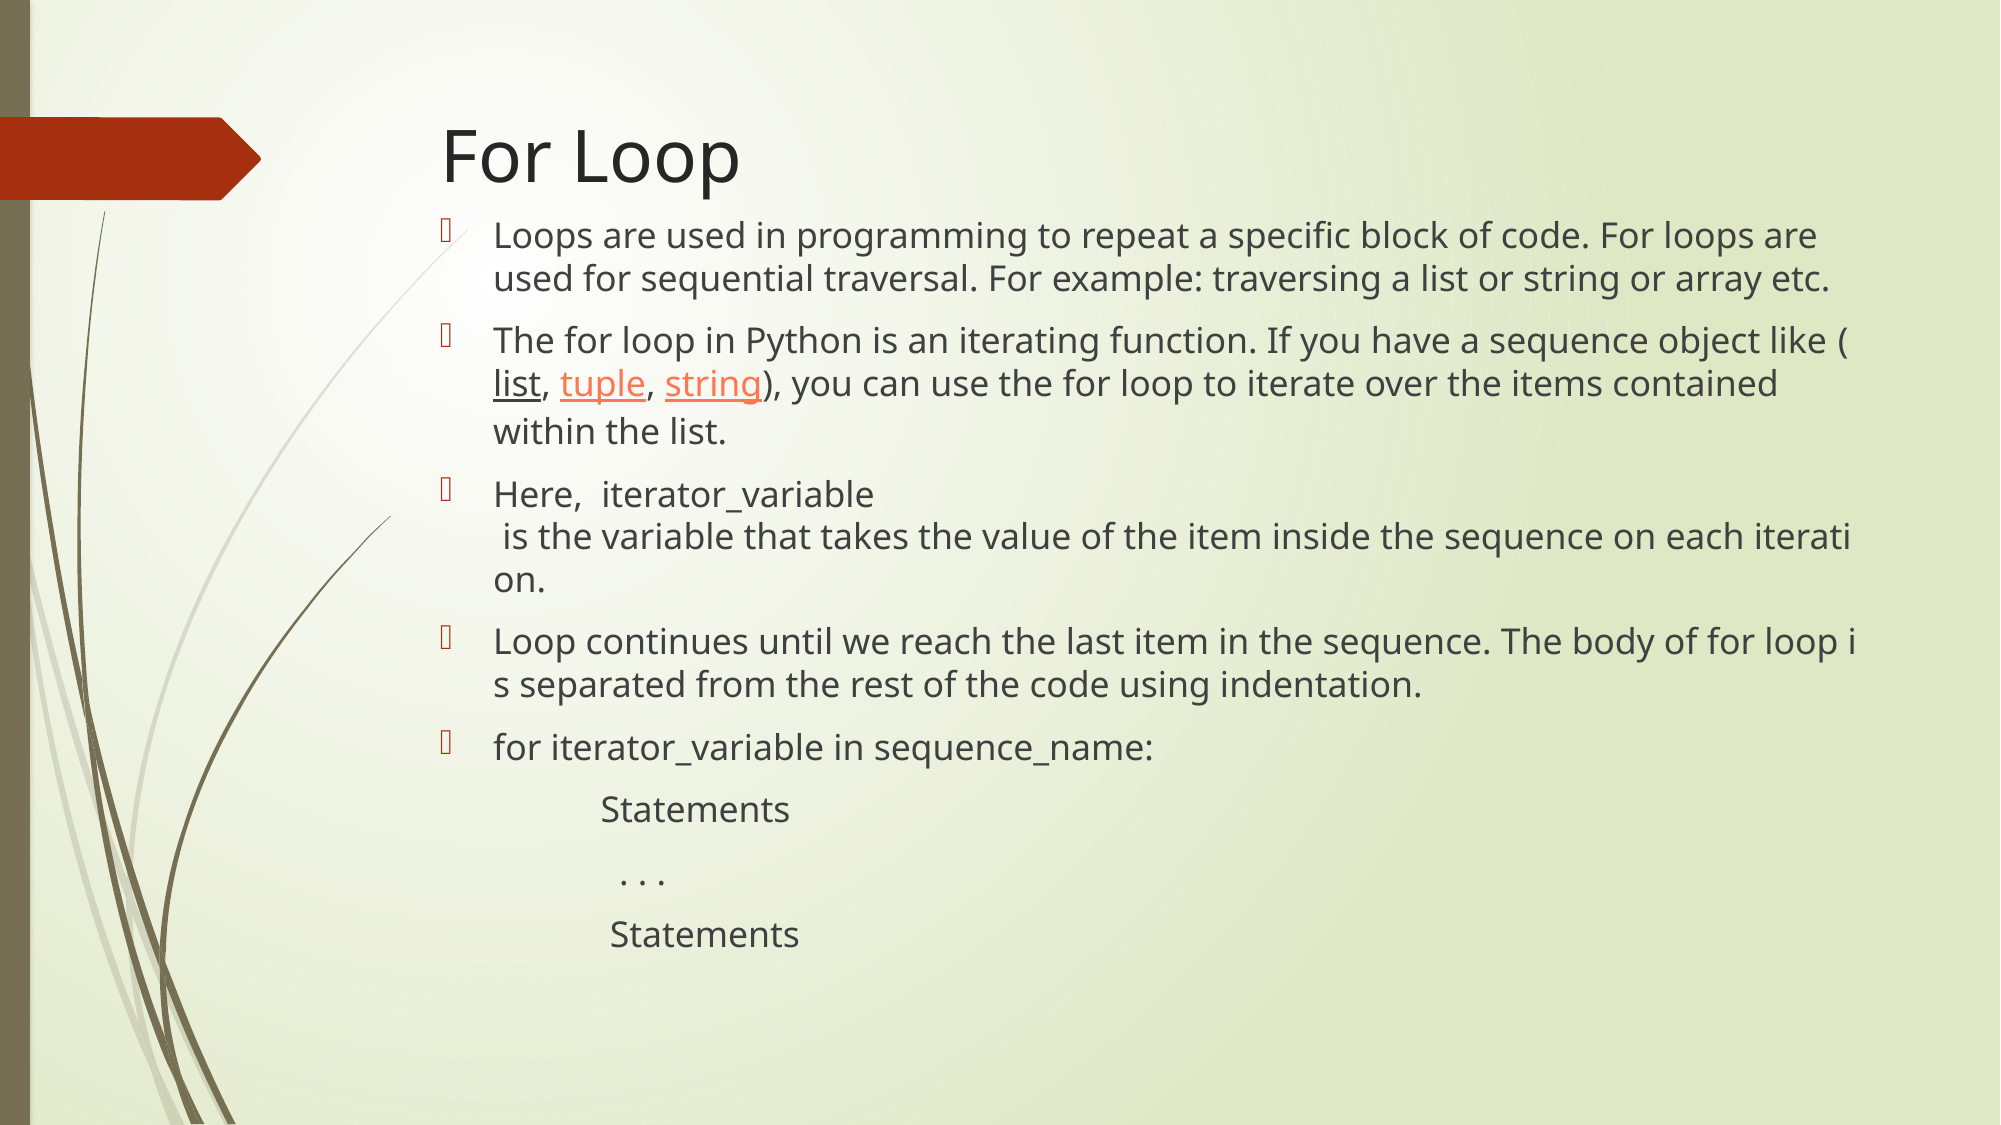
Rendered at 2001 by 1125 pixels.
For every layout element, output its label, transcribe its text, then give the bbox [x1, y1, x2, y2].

title For Loop [425, 102, 1888, 205]
list Loops are used in programming to repeat a specific block of code. For loops are used for sequential traversal. For example: traversing a list or string or array etc. The for loop in Python is an iterating function. If you have a sequence object like (list, tuple, string), you can use the for loop to iterate over the items contained within the list. Here, iterator_variable is the variable that takes the value of the item inside the sequence on each iteration. Loop continues until we reach the last item in the sequence. The body of for loop is separated from the rest of the code using indentation. for iterator_variable in sequence_name: Statements . . . Statements [424, 205, 1888, 970]
